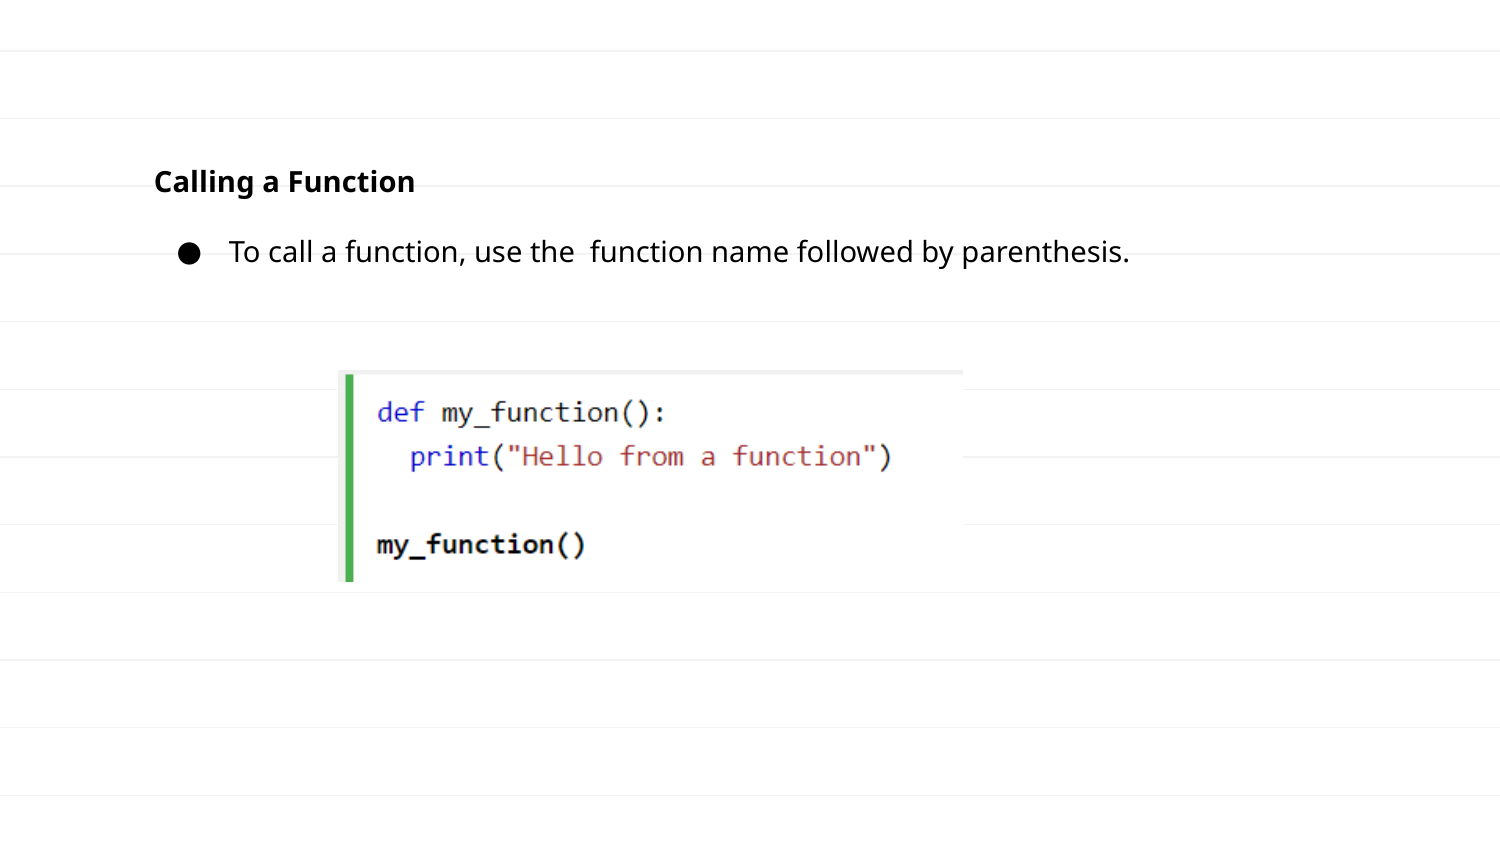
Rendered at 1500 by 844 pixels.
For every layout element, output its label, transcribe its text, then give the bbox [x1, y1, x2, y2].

text_box Calling a Function To call a function, use the function name followed by parenthesis. [138, 148, 1500, 747]
picture [338, 370, 963, 582]
